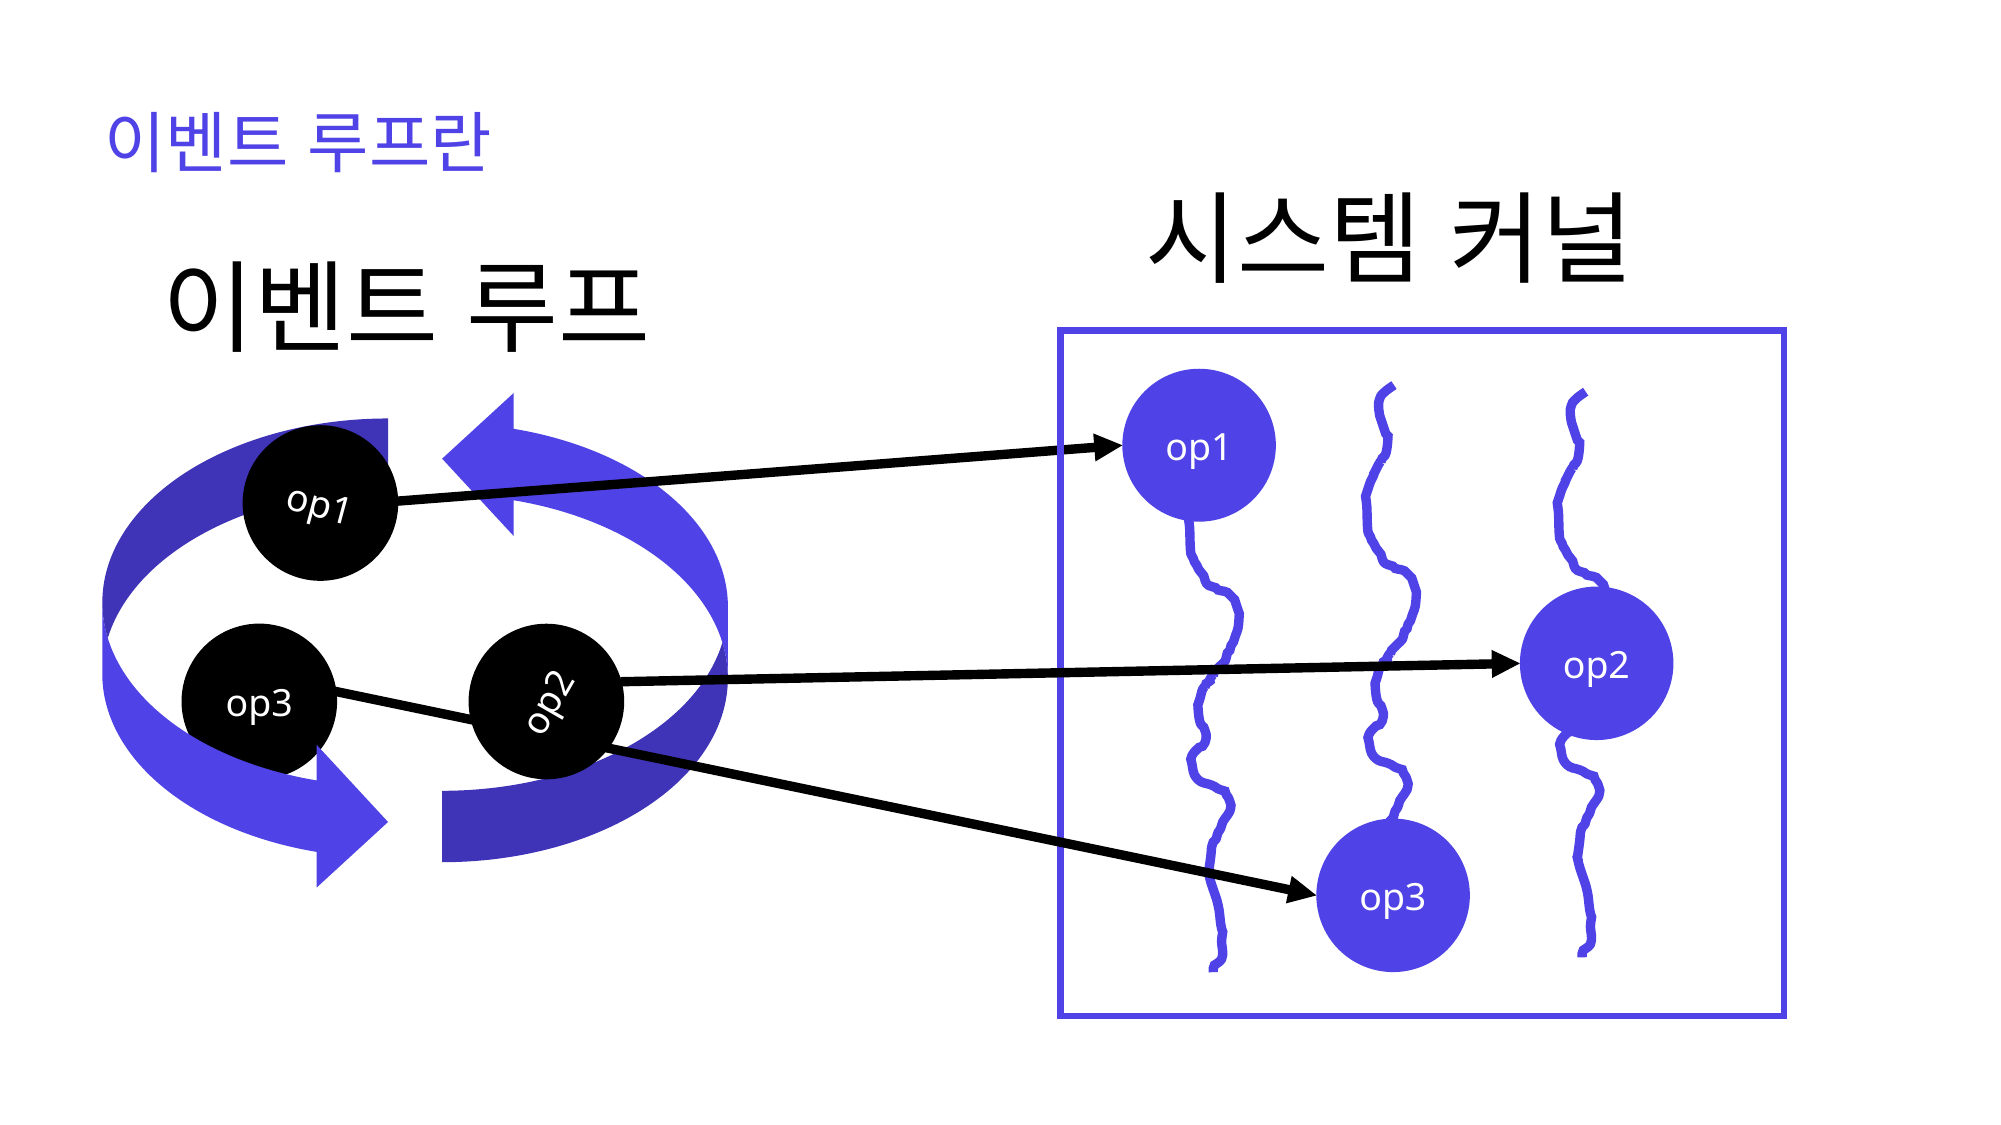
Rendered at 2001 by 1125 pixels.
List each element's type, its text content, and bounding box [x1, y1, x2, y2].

text_box [455, 390, 581, 445]
text_box 이벤트 루프란 [89, 93, 507, 189]
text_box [279, 445, 1123, 511]
text_box [1060, 329, 1785, 1017]
text_box op3 [181, 623, 336, 773]
text_box [489, 511, 515, 539]
text_box op1 [242, 425, 398, 581]
text_box 이벤트 루프 [147, 237, 666, 372]
text_box [1558, 734, 1601, 958]
text_box 시스템 커널 [1130, 167, 1648, 303]
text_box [326, 689, 1317, 896]
text_box [101, 417, 390, 890]
text_box [1556, 390, 1605, 586]
text_box op2 [469, 623, 624, 689]
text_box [620, 663, 1520, 682]
text_box op3 [1315, 817, 1471, 974]
text_box op2 [1518, 585, 1675, 742]
text_box [557, 511, 729, 663]
text_box op1 [1121, 367, 1277, 523]
